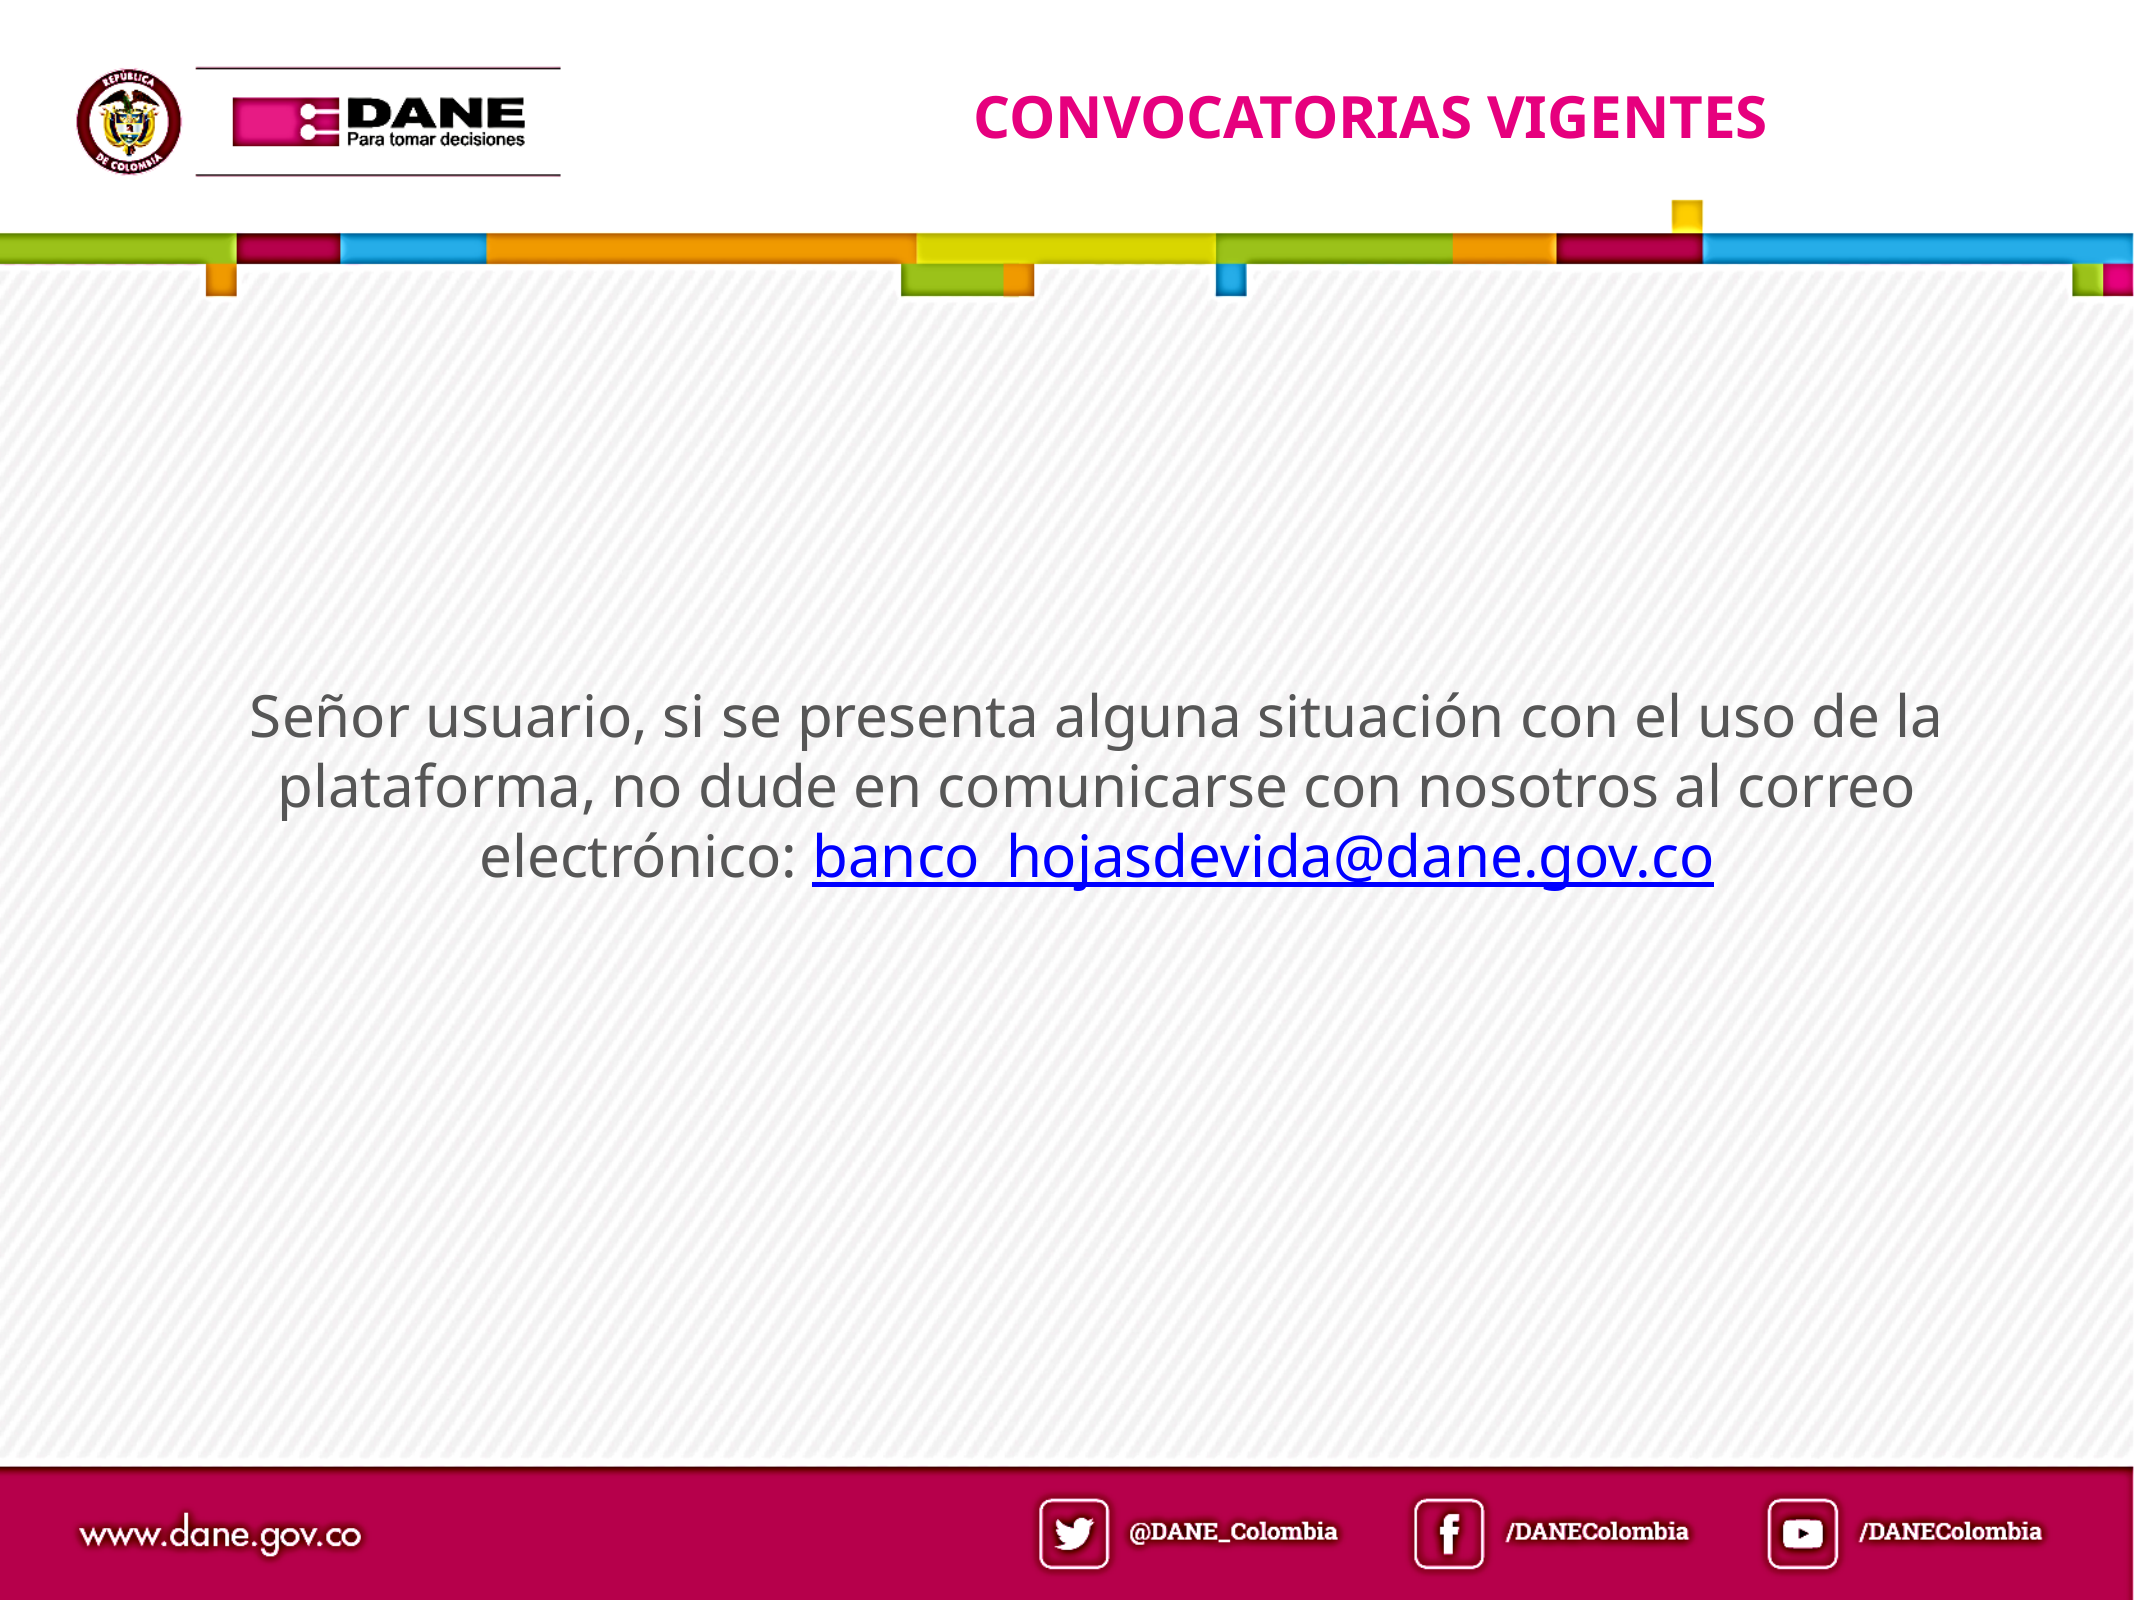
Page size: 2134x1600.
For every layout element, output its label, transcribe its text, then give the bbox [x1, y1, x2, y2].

text_box CONVOCATORIAS VIGENTES [623, 69, 2134, 162]
text_box Señor usuario, si se presenta alguna situación con el uso de la plataforma, no dude en comunicarse con nosotros al correo electrónico: banco_hojasdevida@dane.gov.co [206, 671, 1988, 906]
picture [0, 0, 2134, 1600]
